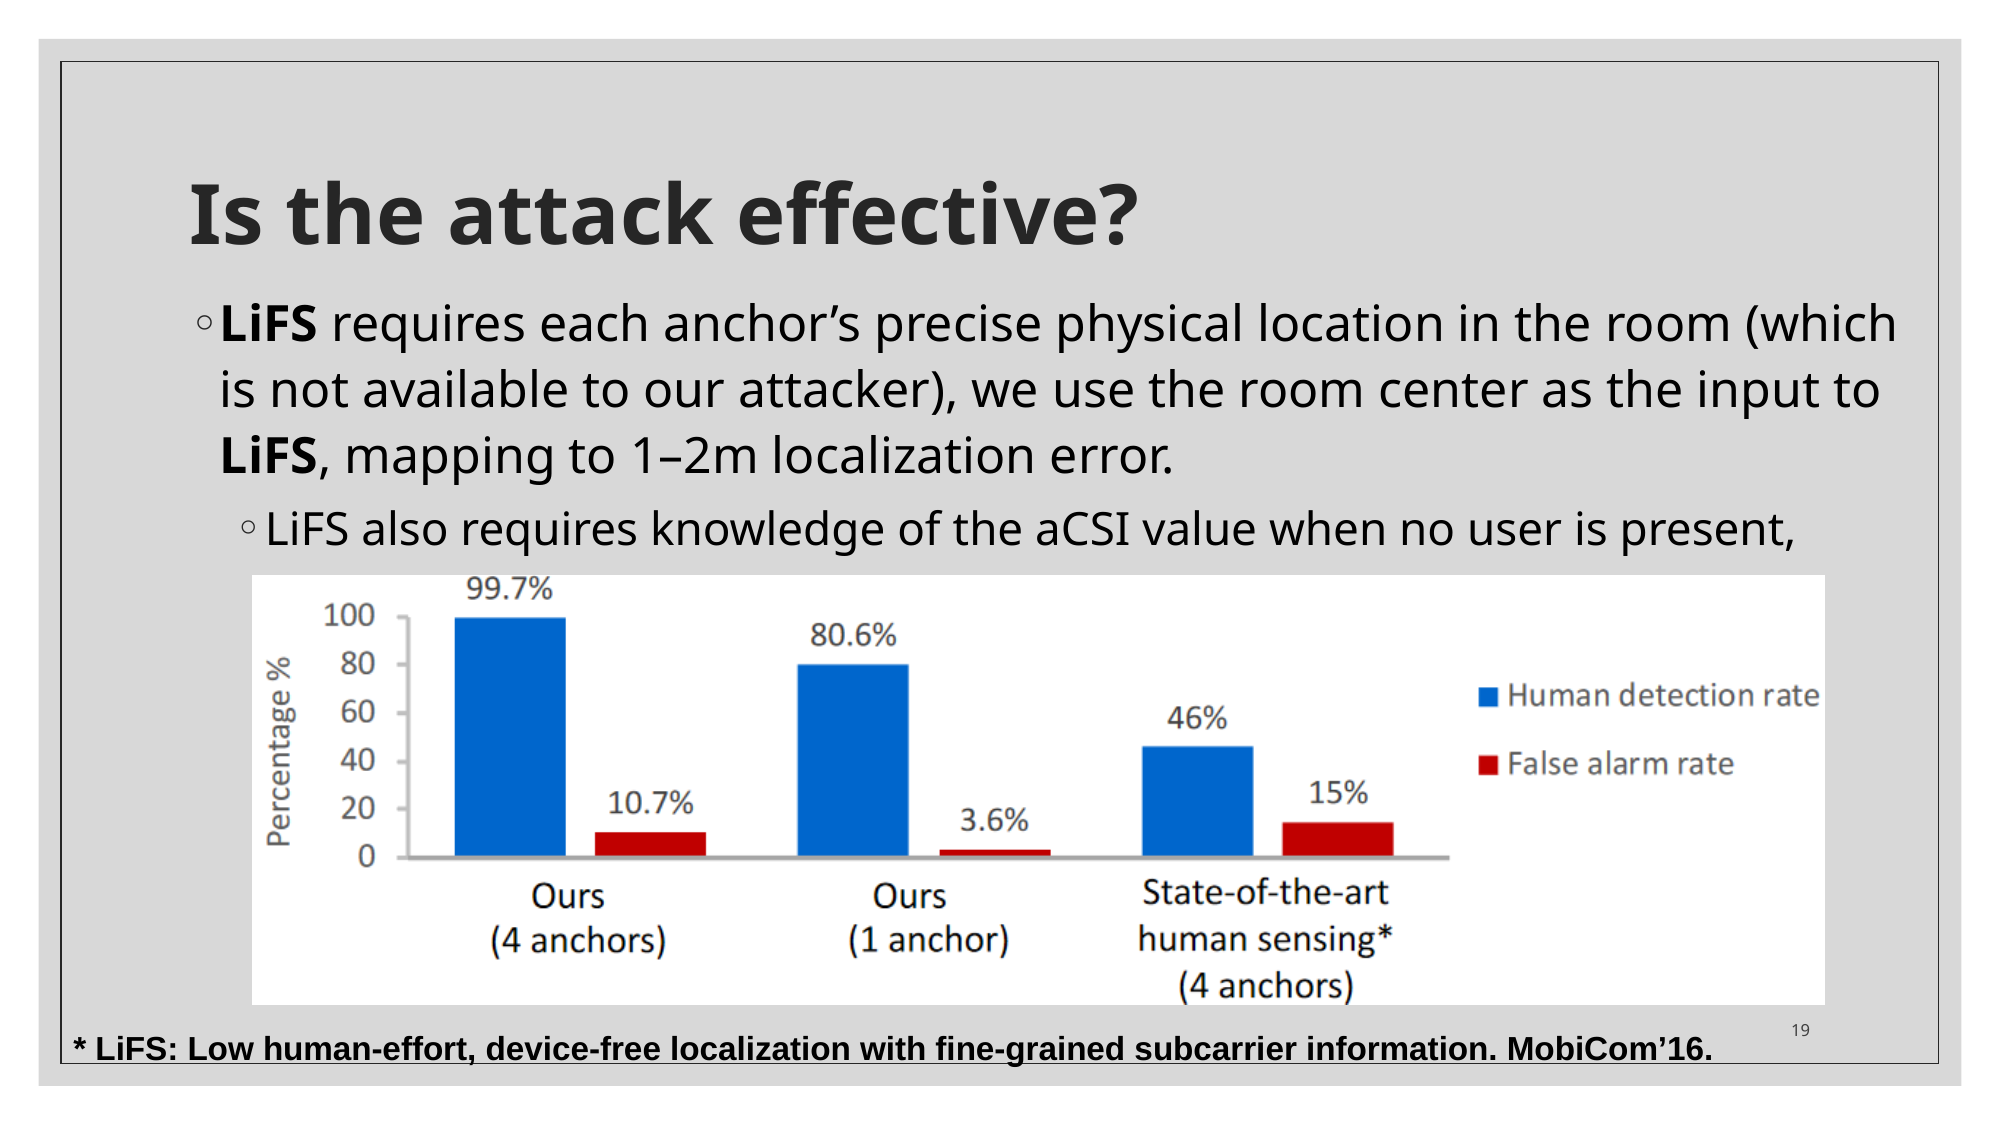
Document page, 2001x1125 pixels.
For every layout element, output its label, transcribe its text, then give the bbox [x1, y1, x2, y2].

slide_number 19 [1687, 1014, 1825, 1019]
list LiFS requires each anchor’s precise physical location in the room (which is not available to our attacker), we use the room center as the input to LiFS, mapping to 1–2m localization error. LiFS also requires knowledge of the aCSI value when no user is present, [174, 278, 1927, 931]
text_box * LiFS: Low human-effort, device-free localization with fine-grained subcarrier information. MobiCom’16. [58, 1019, 1866, 1075]
title Is the attack effective? [174, 105, 1825, 278]
picture [252, 575, 1825, 1005]
